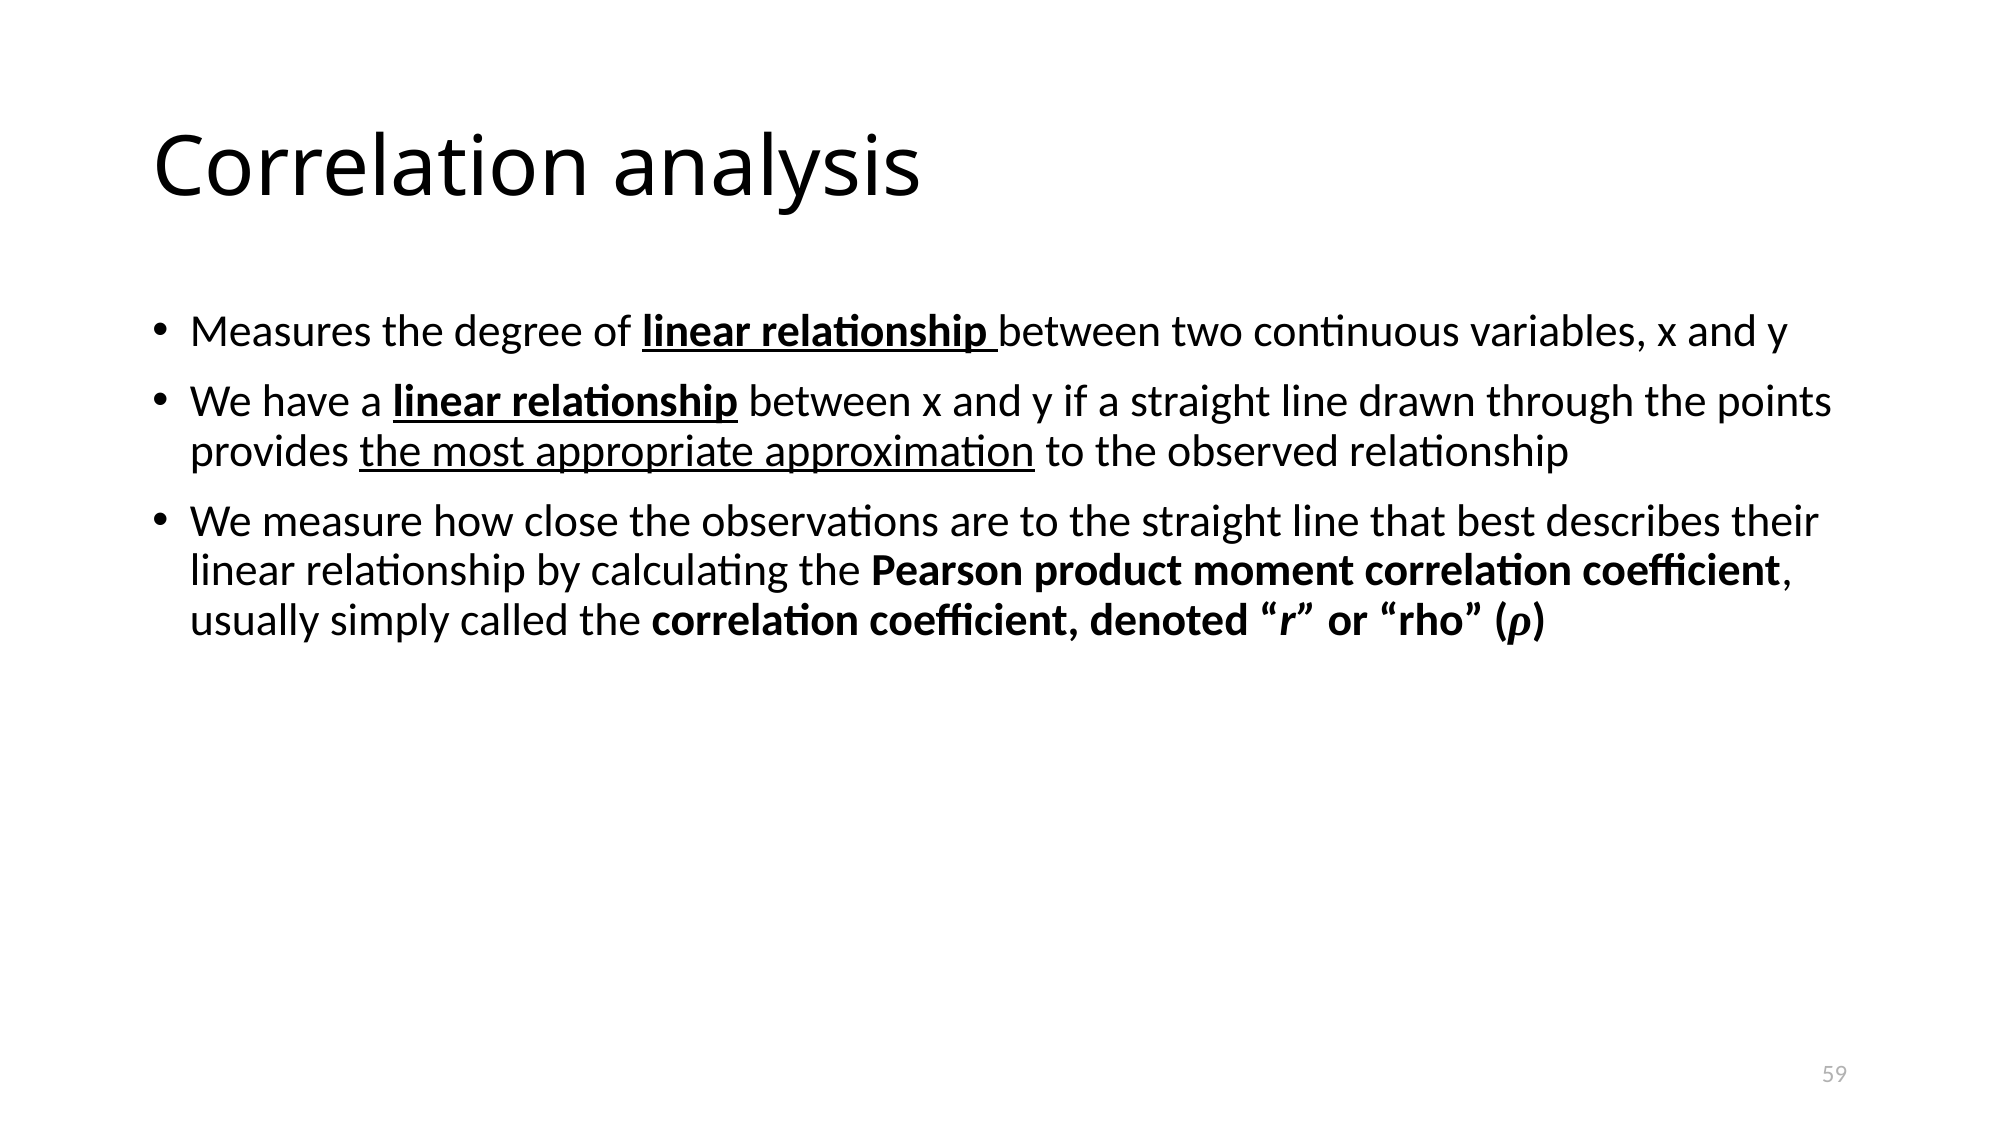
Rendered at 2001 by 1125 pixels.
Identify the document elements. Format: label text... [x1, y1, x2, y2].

list Measures the degree of linear relationship between two continuous variables, x and y We have a linear relationship between x and y if a straight line drawn through the points provides the most appropriate approximation to the observed relationship We measure how close the observations are to the straight line that best describes their linear relationship by calculating the Pearson product moment correlation coefficient, usually simply called the correlation coefficient, denoted “r” or “rho” (ρ) [137, 299, 1863, 1014]
title Correlation analysis [137, 59, 1863, 278]
slide_number 59 [1412, 1042, 1863, 1103]
